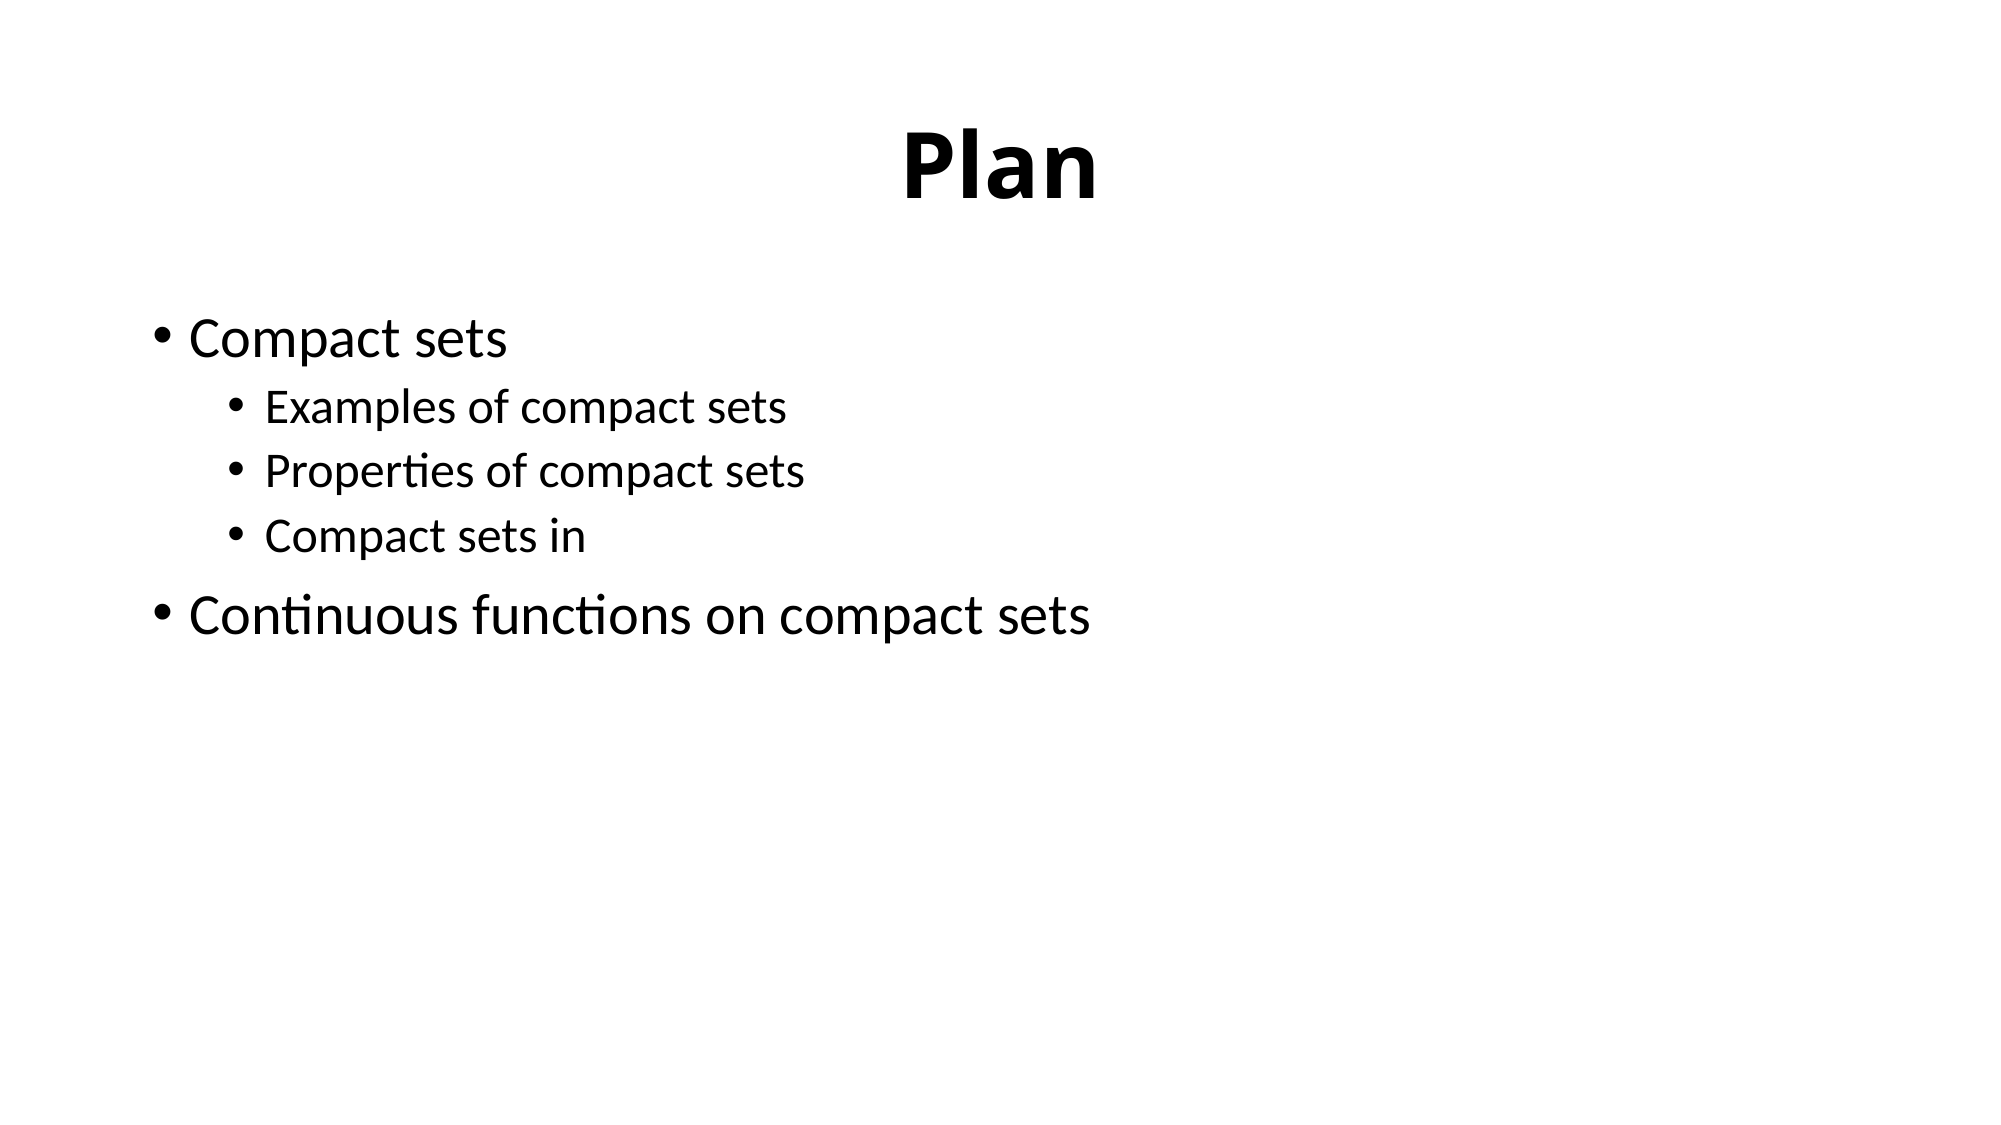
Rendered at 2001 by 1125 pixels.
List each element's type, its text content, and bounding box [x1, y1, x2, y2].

title Plan [137, 59, 1863, 278]
